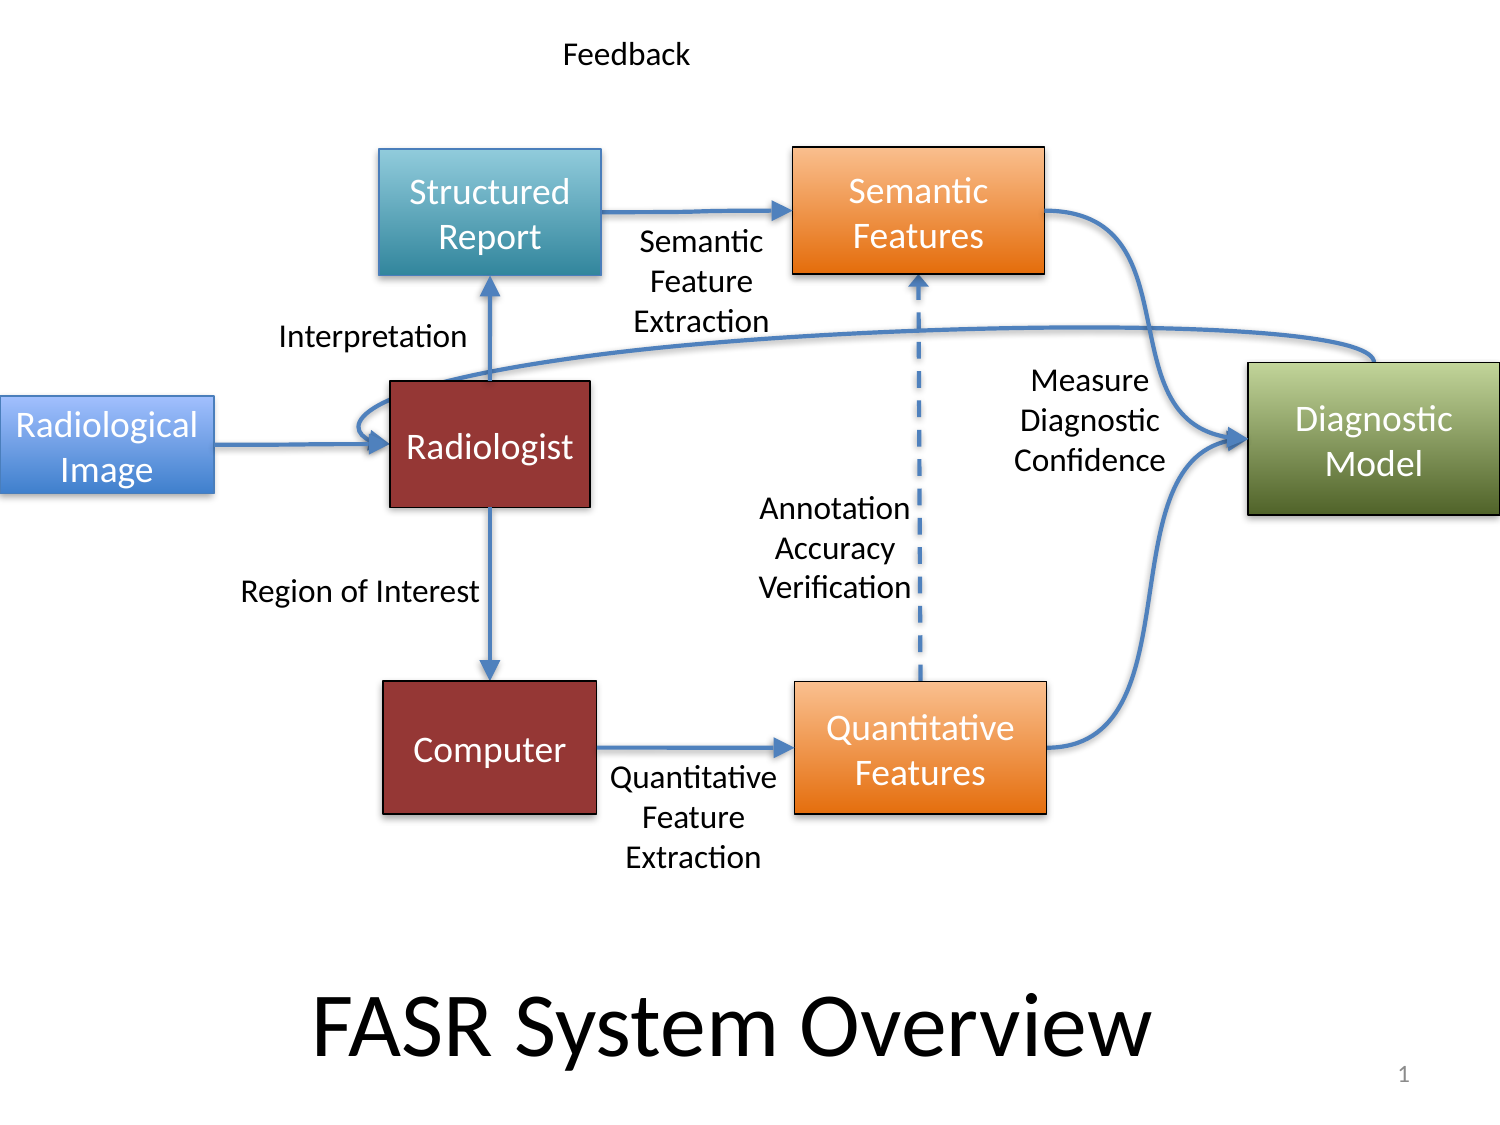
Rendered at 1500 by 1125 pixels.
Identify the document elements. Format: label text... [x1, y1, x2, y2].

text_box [584, 681, 1047, 925]
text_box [389, 24, 1375, 445]
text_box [985, 210, 1500, 749]
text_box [730, 453, 940, 679]
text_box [213, 380, 591, 508]
slide_number 1 [1074, 1042, 1425, 1103]
text_box FASR System Overview [57, 953, 1408, 1087]
text_box Radiological Image [0, 395, 208, 494]
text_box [225, 507, 598, 815]
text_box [263, 148, 602, 382]
